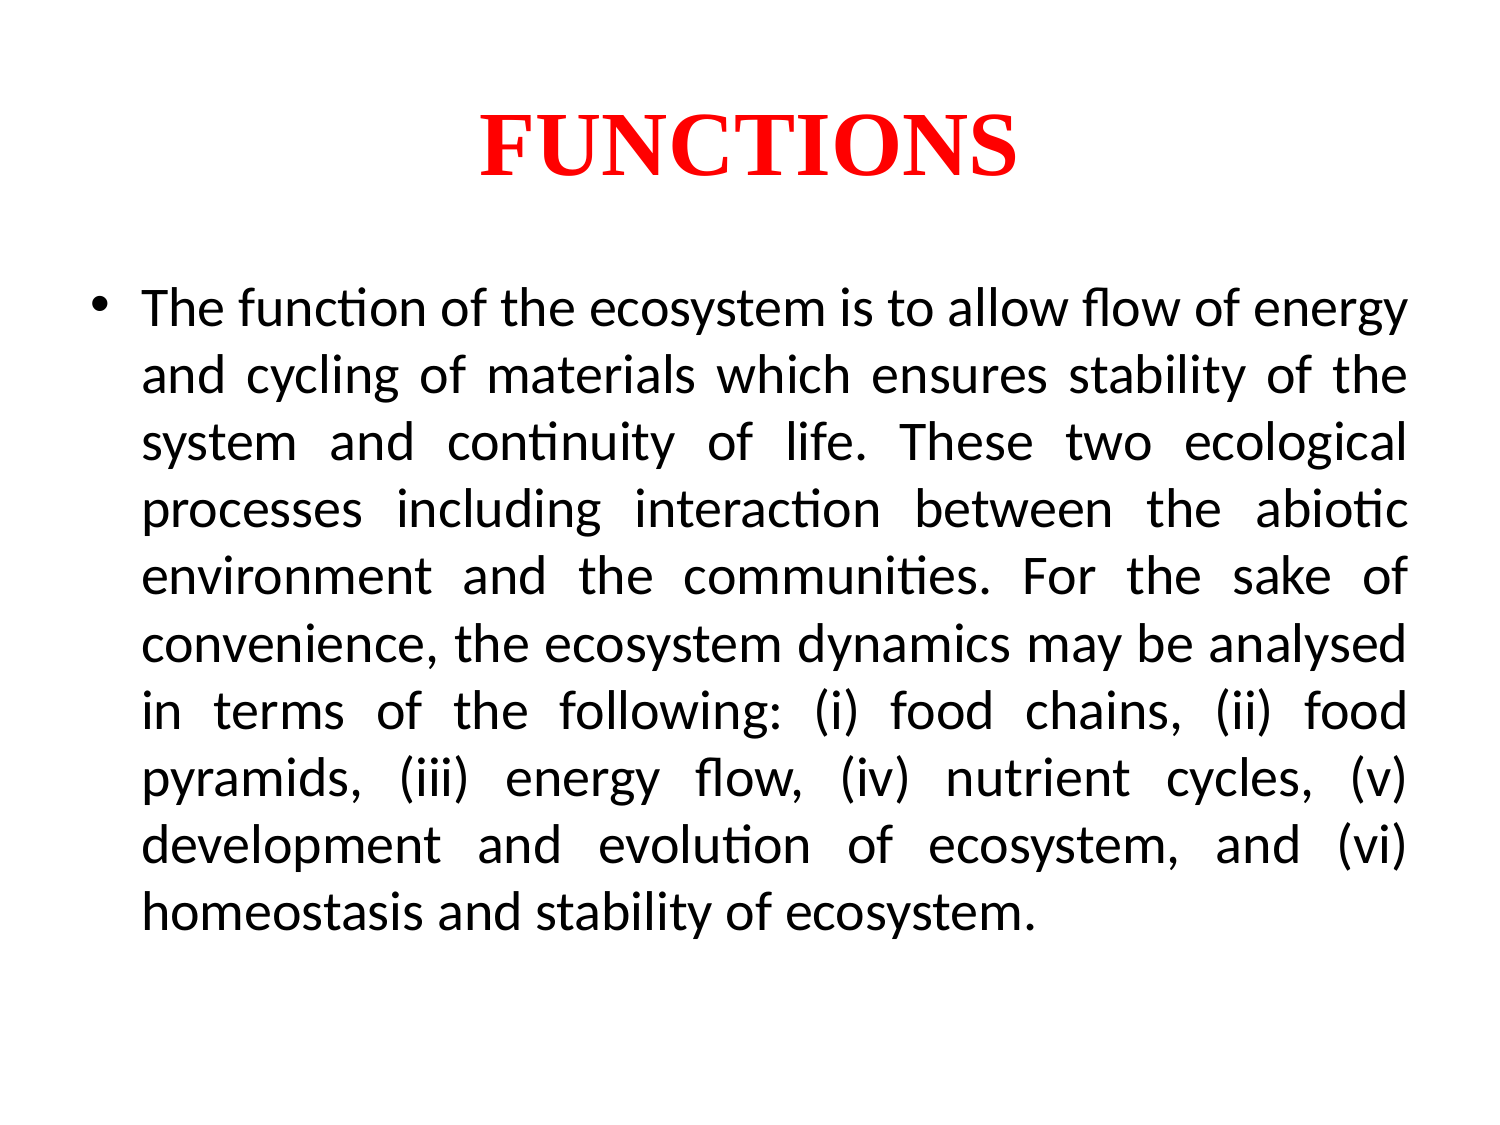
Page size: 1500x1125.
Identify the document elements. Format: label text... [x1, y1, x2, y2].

title FUNCTIONS [75, 45, 1425, 233]
list The function of the ecosystem is to allow flow of energy and cycling of materials which ensures stability of the system and continuity of life. These two ecological processes including interaction between the abiotic environment and the communities. For the sake of convenience, the ecosystem dynamics may be analysed in terms of the following: (i) food chains, (ii) food pyramids, (iii) energy flow, (iv) nutrient cycles, (v) development and evolution of ecosystem, and (vi) homeostasis and stability of ecosystem. [75, 262, 1425, 1005]
